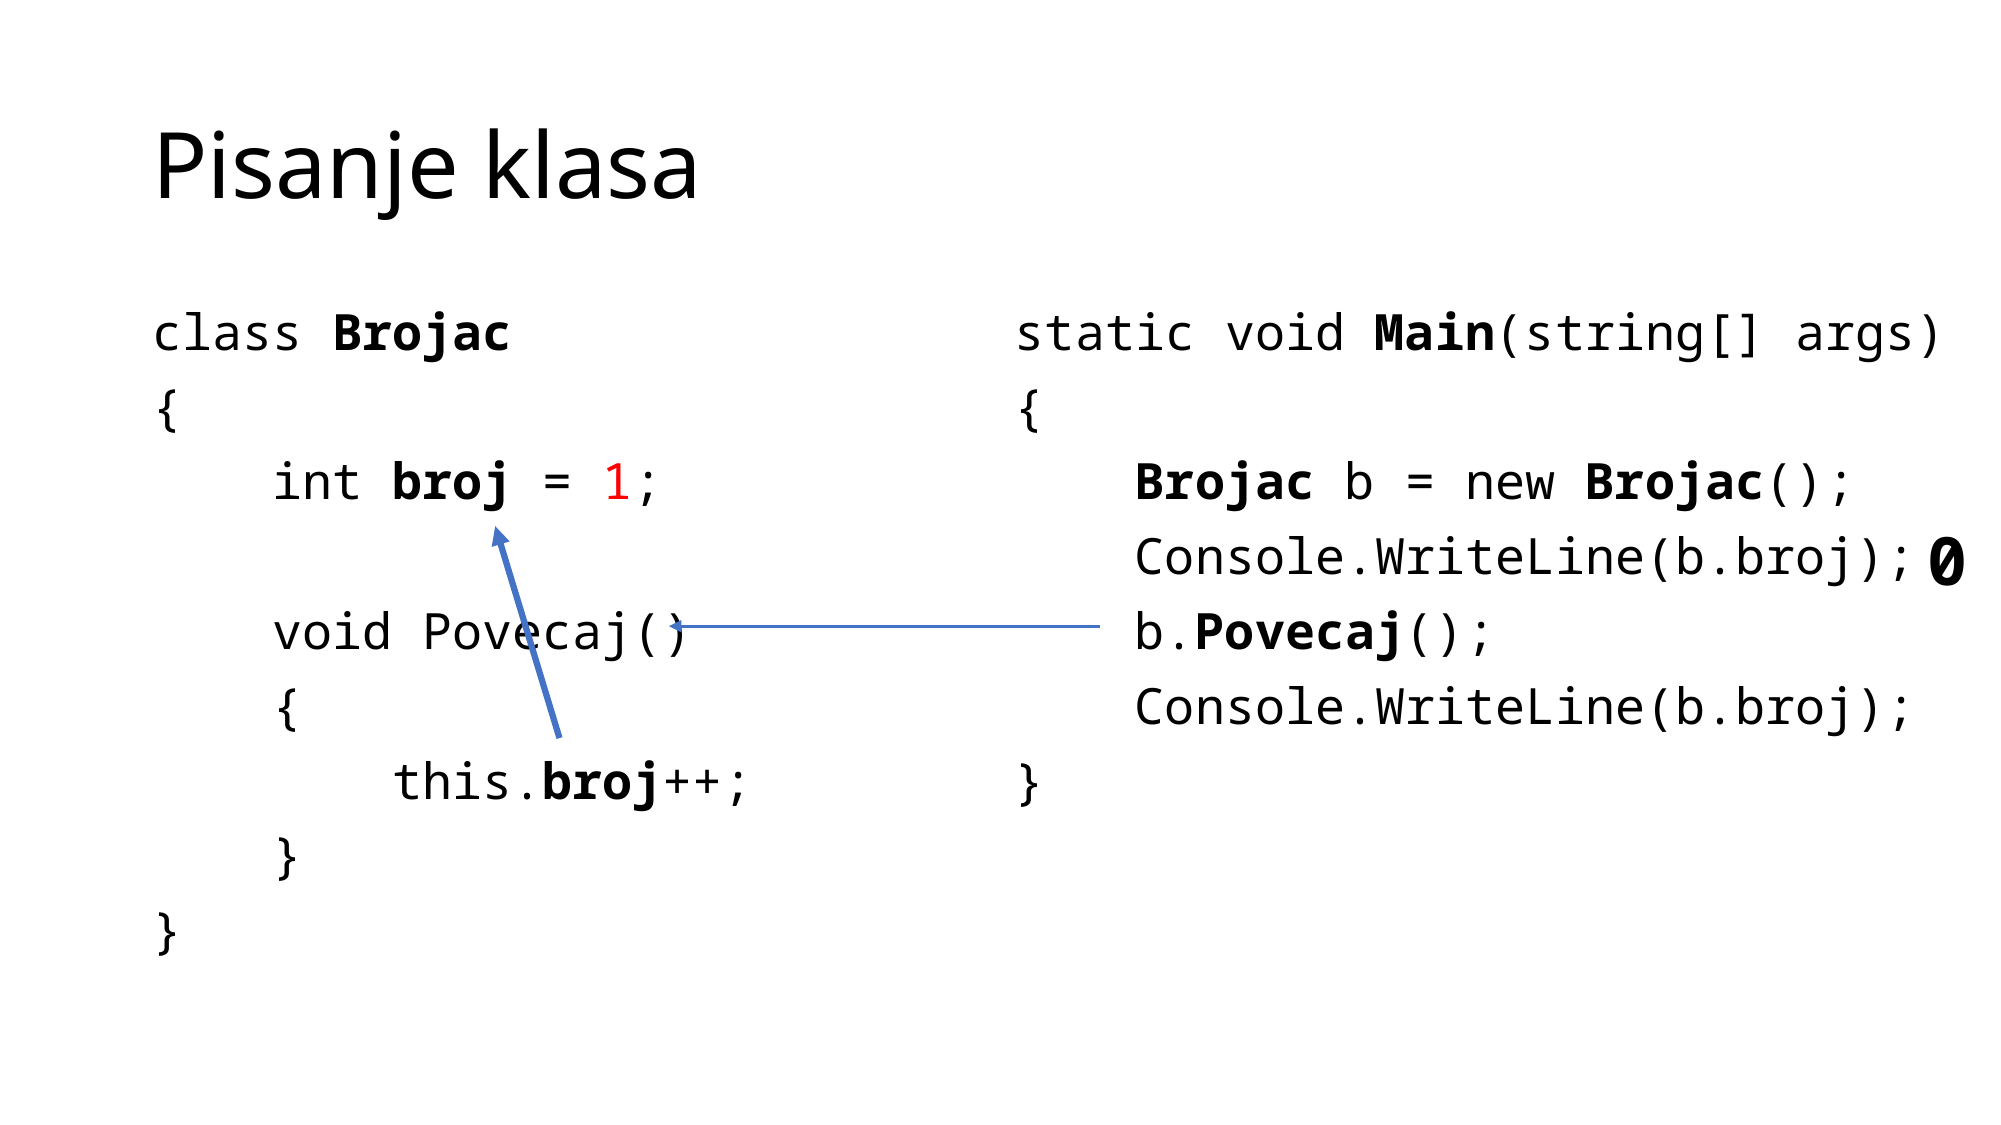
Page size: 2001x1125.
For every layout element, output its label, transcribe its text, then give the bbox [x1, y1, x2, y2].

title Pisanje klasa [137, 59, 1863, 278]
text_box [495, 526, 560, 738]
text_box 0 [1912, 511, 2000, 607]
text_box static void Main(string[] args) { Brojac b = new Brojac(); Console.WriteLine(b.broj); b.Povecaj(); Console.WriteLine(b.broj); } [999, 299, 2000, 1014]
list class Brojac { int broj = 1; void Povecaj() { this.broj++; } } [137, 299, 999, 1014]
